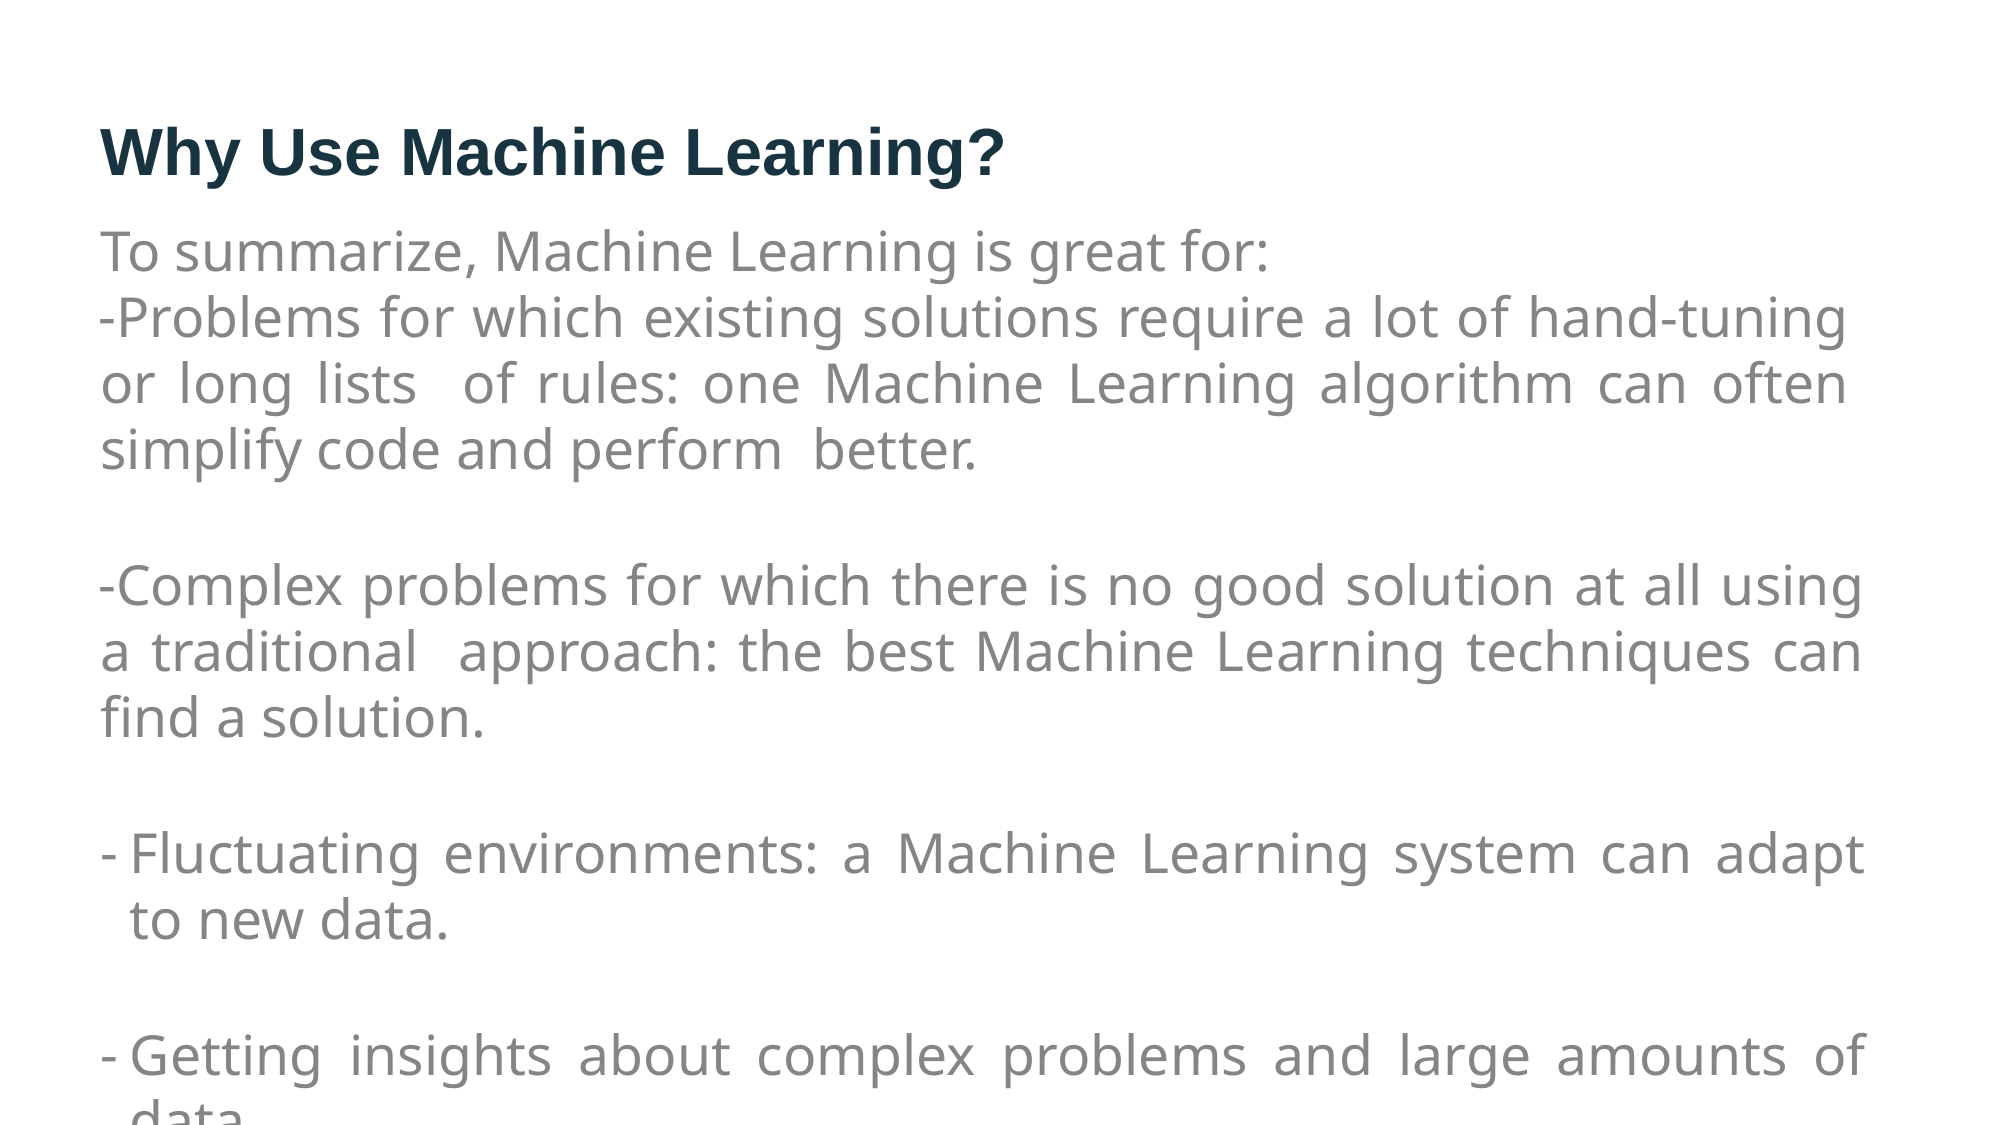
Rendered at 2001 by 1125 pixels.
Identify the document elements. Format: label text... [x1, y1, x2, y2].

text_box To summarize, Machine Learning is great for: Problems for which existing solutions require a lot of hand-tuning or long lists of rules: one Machine Learning algorithm can often simplify code and perform better. Complex problems for which there is no good solution at all using a traditional approach: the best Machine Learning techniques can find a solution. Fluctuating environments: a Machine Learning system can adapt to new data. Getting insights about complex problems and large amounts of data. [98, 213, 1868, 952]
title Why Use Machine Learning? [98, 106, 1010, 191]
